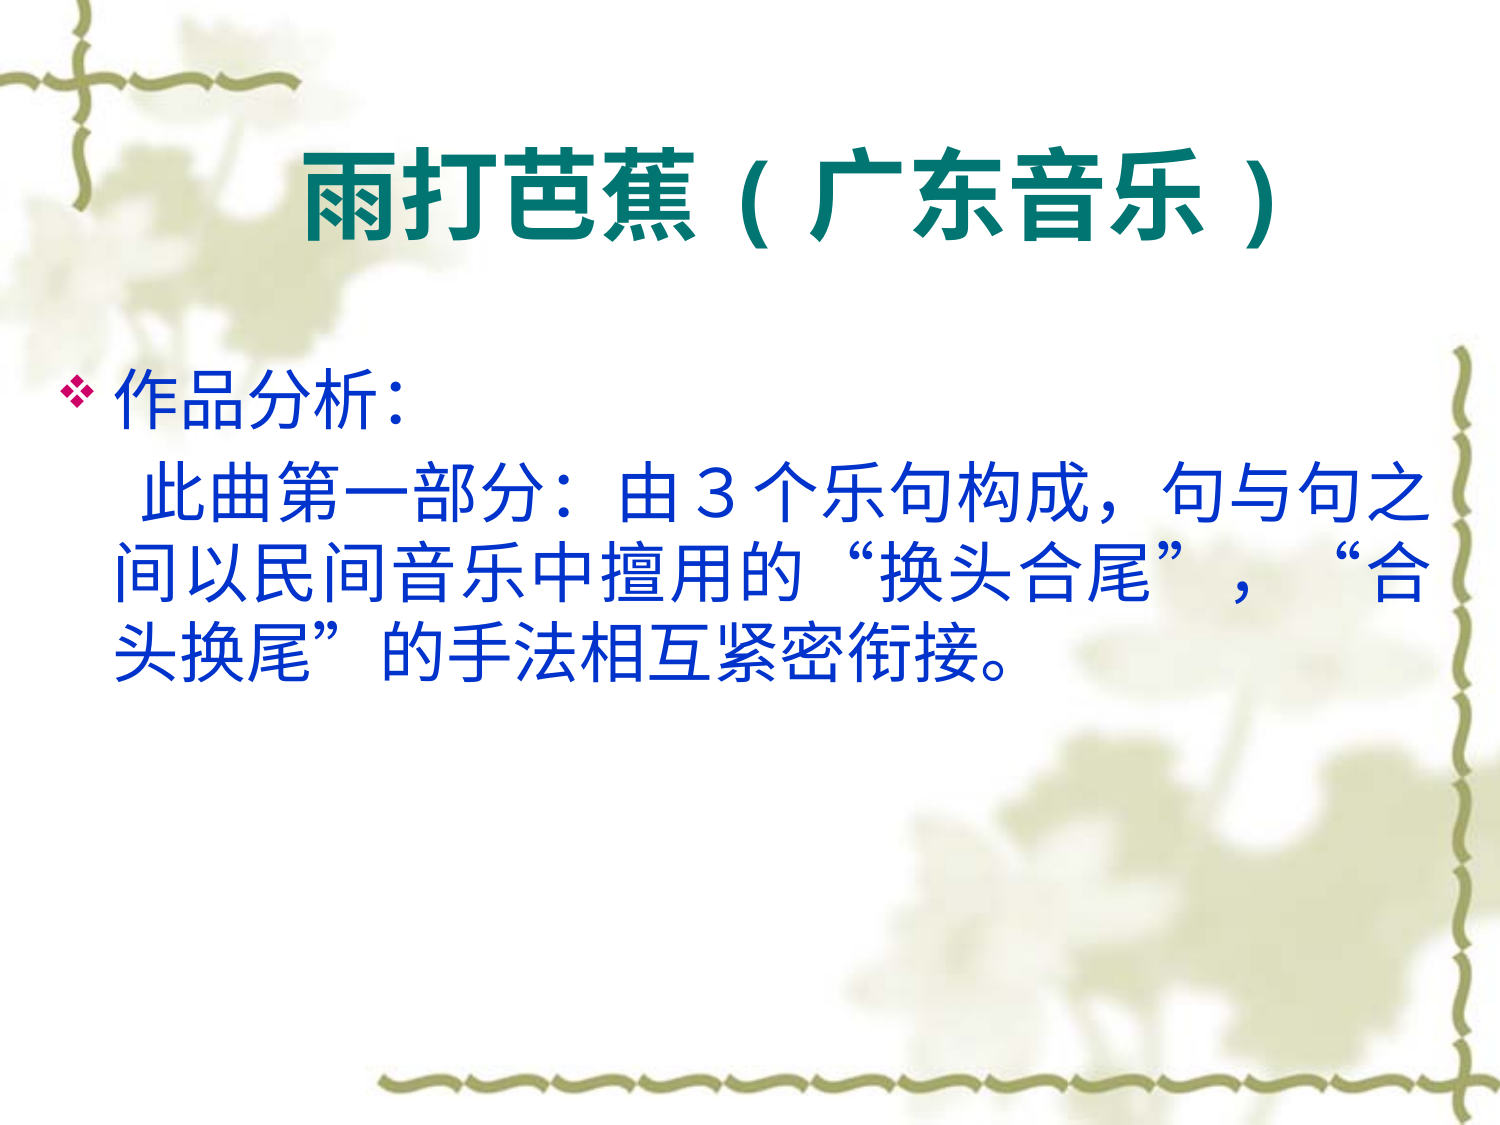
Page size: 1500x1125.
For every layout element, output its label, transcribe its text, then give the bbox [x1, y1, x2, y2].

picture [0, 0, 1500, 1125]
text_box 雨打芭蕉(广东音乐) [285, 113, 1348, 261]
list 作品分析： 此曲第一部分：由３个乐句构成，句与句之间以民间音乐中擅用的“换头合尾”，“合头换尾”的手法相互紧密衔接。 [40, 349, 1448, 1035]
